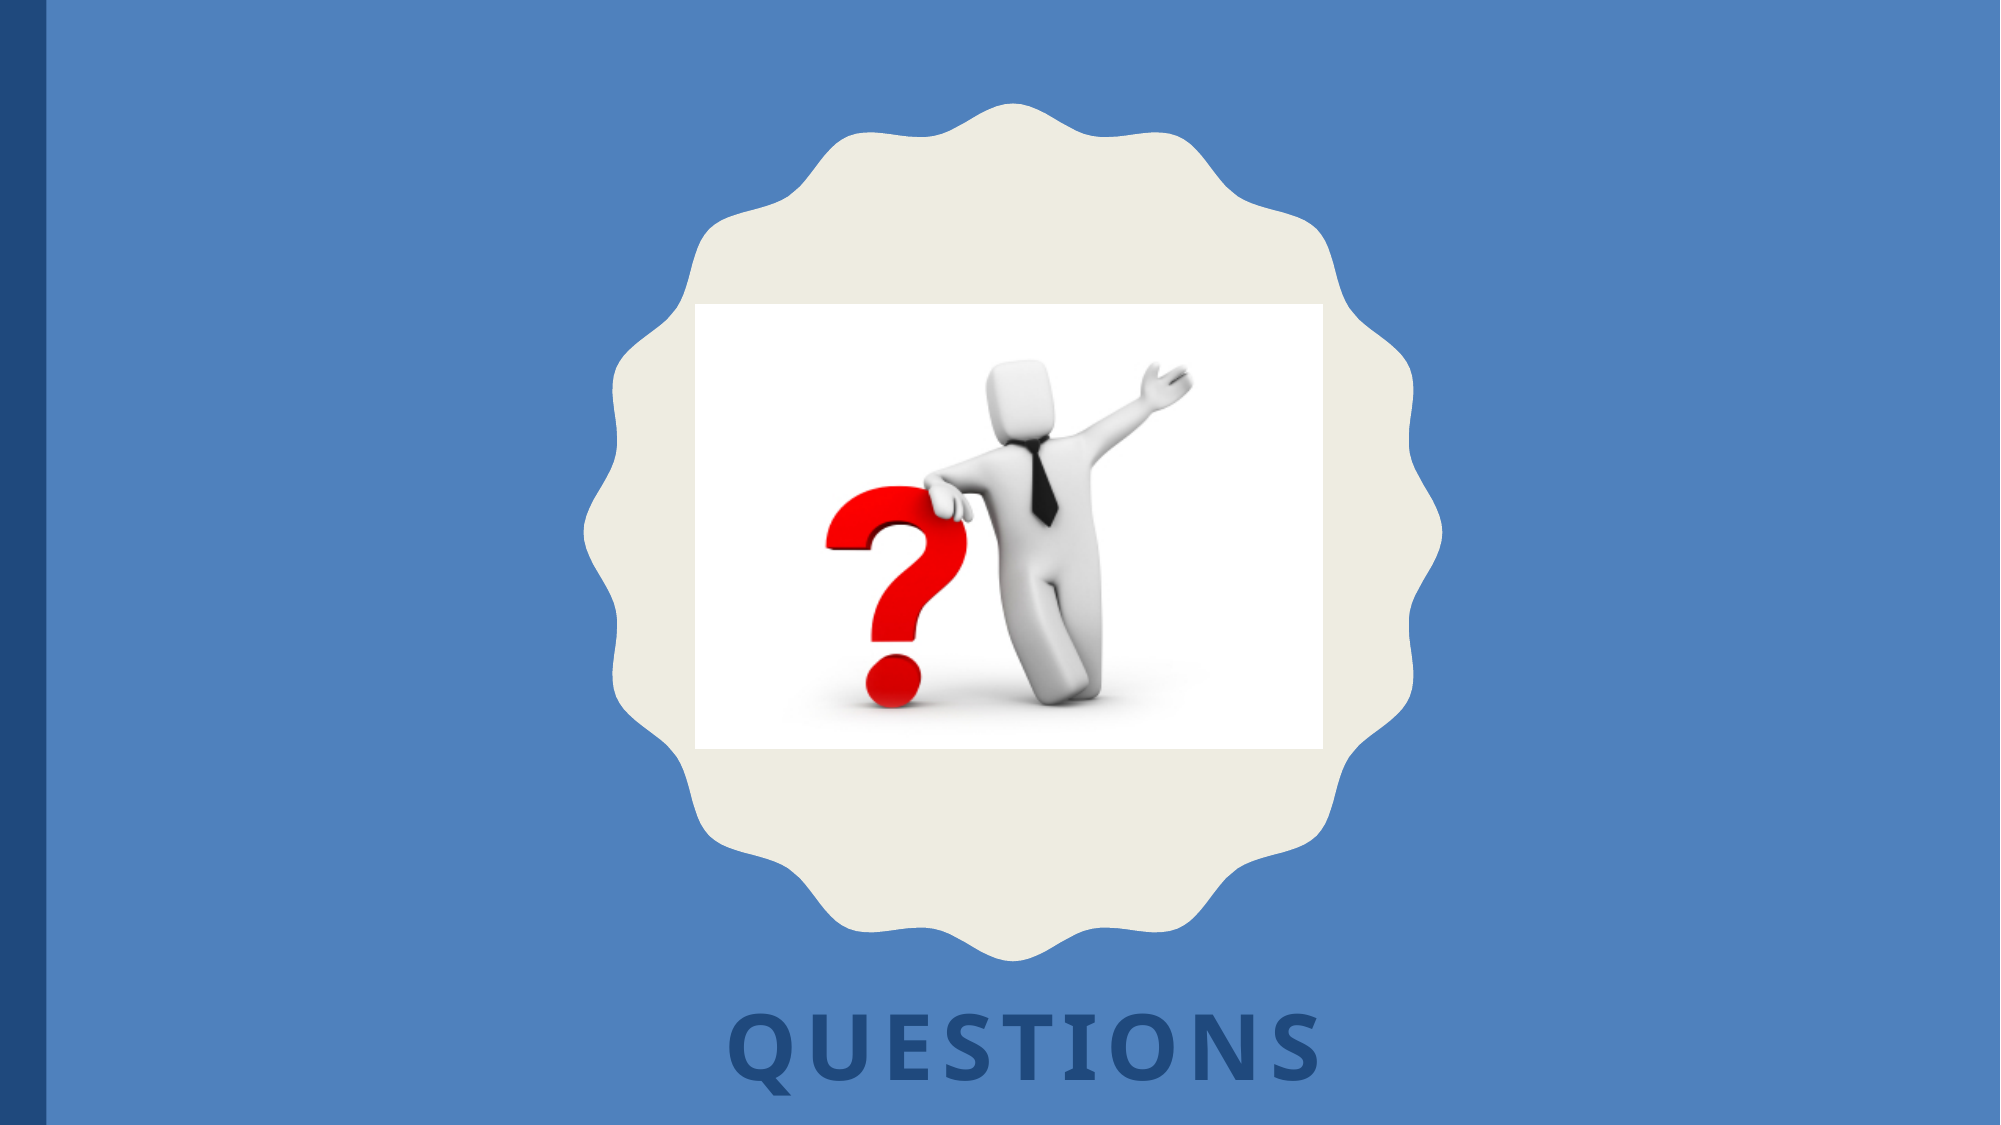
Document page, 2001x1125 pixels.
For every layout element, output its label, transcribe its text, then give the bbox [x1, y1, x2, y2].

subtitle Questions [363, 980, 1684, 1103]
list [695, 304, 1323, 749]
